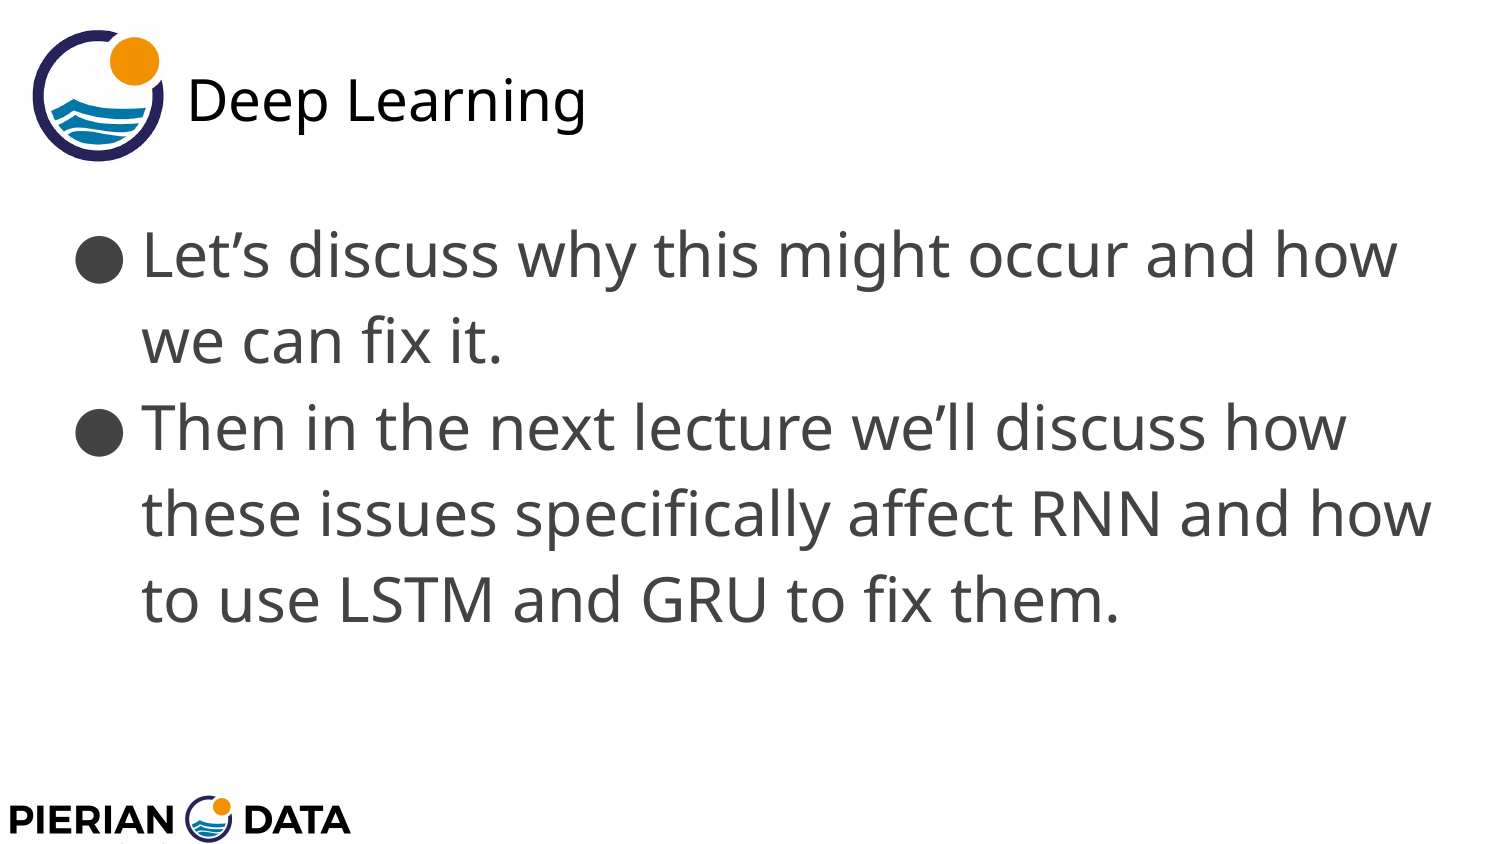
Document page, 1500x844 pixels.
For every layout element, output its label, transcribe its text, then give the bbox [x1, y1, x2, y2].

title Deep Learning [176, 48, 1449, 143]
list Let’s discuss why this might occur and how we can fix it. Then in the next lecture we’ll discuss how these issues specifically affect RNN and how to use LSTM and GRU to fix them. [51, 189, 1480, 750]
picture [24, 24, 172, 167]
picture [0, 787, 368, 844]
